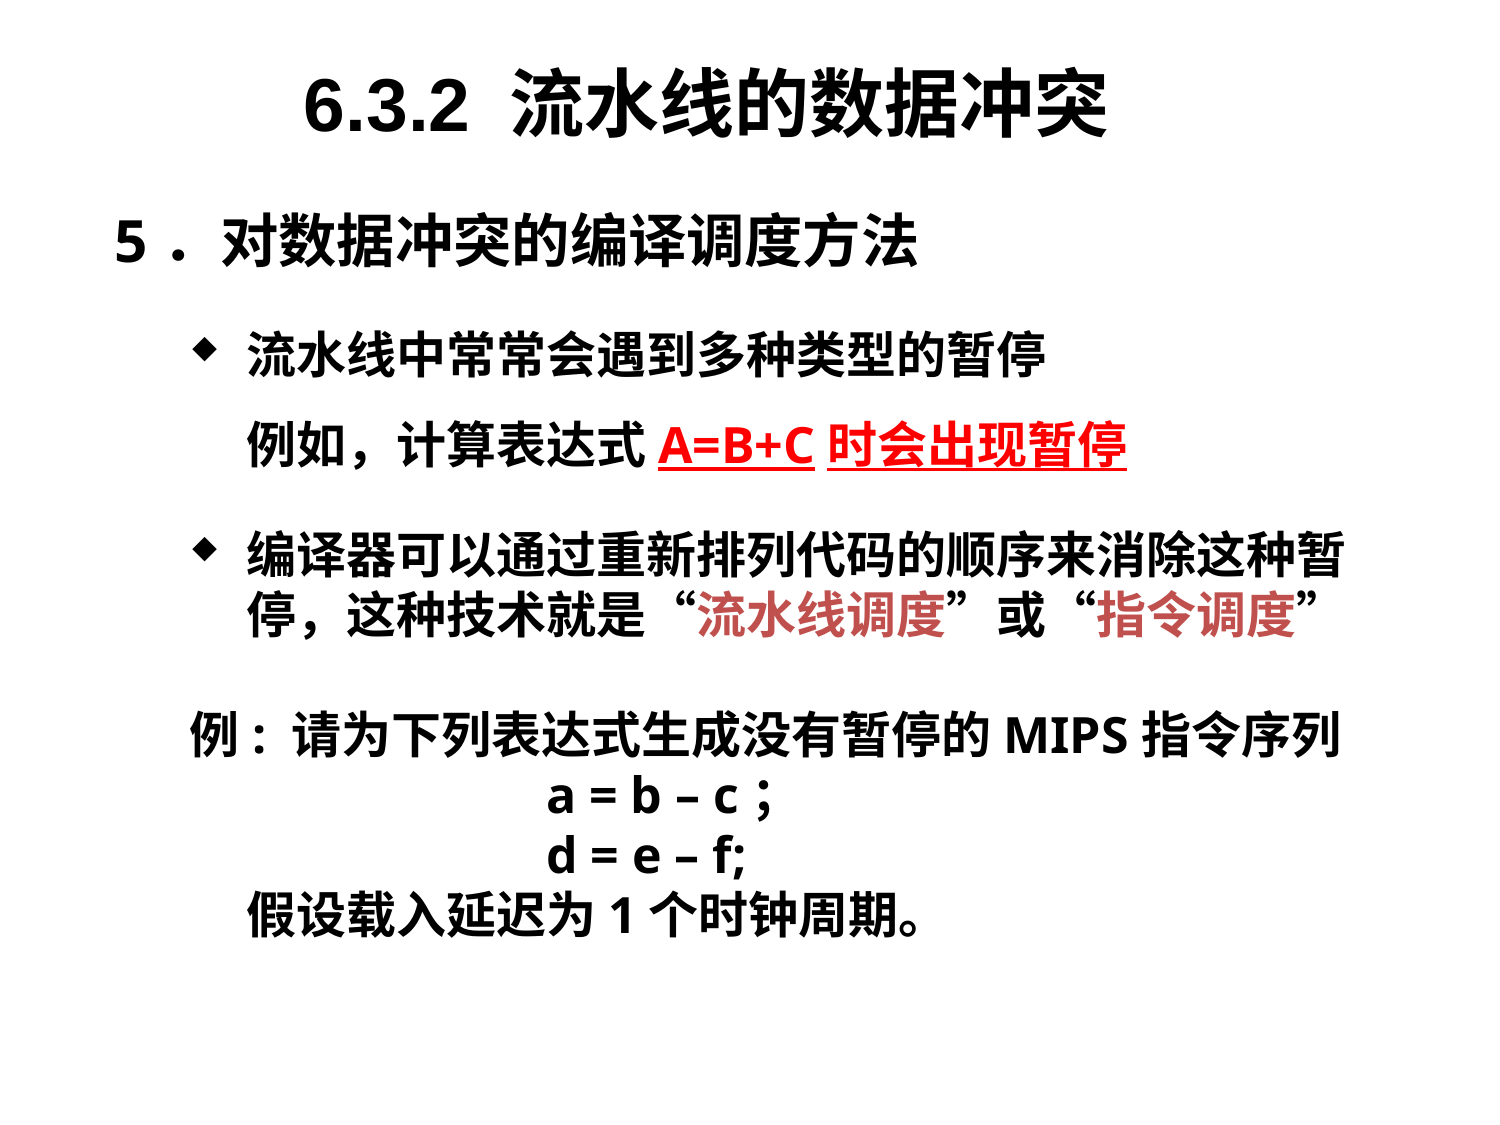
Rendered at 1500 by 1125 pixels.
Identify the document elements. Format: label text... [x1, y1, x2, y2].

text_box 6.3.2 流水线的数据冲突 [289, 42, 1264, 154]
text_box 5．对数据冲突的编译调度方法 流水线中常常会遇到多种类型的暂停 例如，计算表达式A=B+C时会出现暂停 编译器可以通过重新排列代码的顺序来消除这种暂停，这种技术就是“流水线调度”或“指令调度” 例: 请为下列表达式生成没有暂停的MIPS指令序列 a = b – c； d = e – f; 假设载入延迟为1个时钟周期。 [100, 196, 1400, 952]
